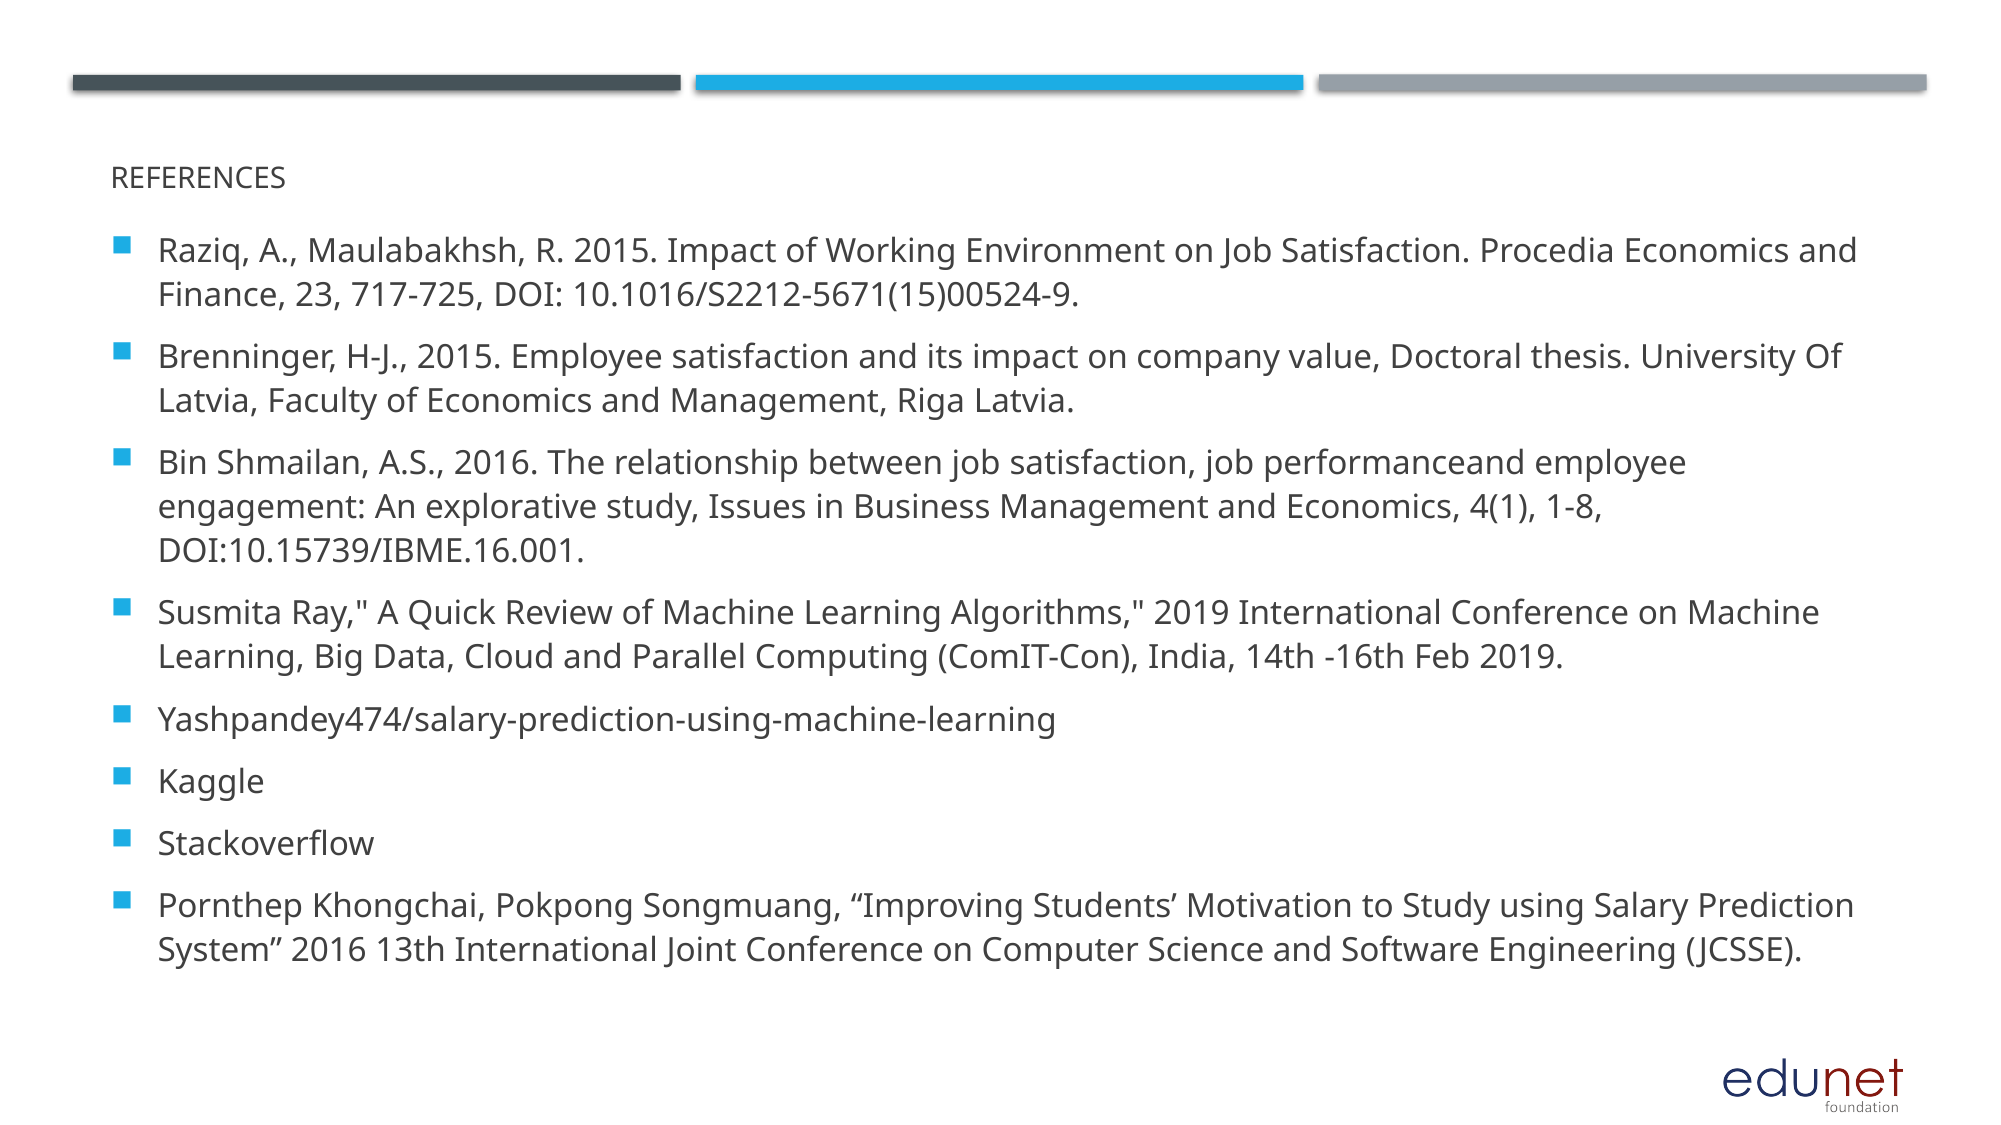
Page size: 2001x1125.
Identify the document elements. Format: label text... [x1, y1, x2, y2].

picture [1719, 1056, 1905, 1116]
title References [95, 115, 1905, 203]
list Raziq, A., Maulabakhsh, R. 2015. Impact of Working Environment on Job Satisfaction. Procedia Economics and Finance, 23, 717-725, DOI: 10.1016/S2212-5671(15)00524-9. Brenninger, H-J., 2015. Employee satisfaction and its impact on company value, Doctoral thesis. University Of Latvia, Faculty of Economics and Management, Riga Latvia. Bin Shmailan, A.S., 2016. The relationship between job satisfaction, job performanceand employee engagement: An explorative study, Issues in Business Management and Economics, 4(1), 1-8, DOI:10.15739/IBME.16.001. Susmita Ray," A Quick Review of Machine Learning Algorithms," 2019 International Conference on Machine Learning, Big Data, Cloud and Parallel Computing (ComIT-Con), India, 14th -16th Feb 2019. Yashpandey474/salary-prediction-using-machine-learning Kaggle Stackoverflow Pornthep Khongchai, Pokpong Songmuang, “Improving Students’ Motivation to Study using Salary Prediction System” 2016 13th International Joint Conference on Computer Science and Software Engineering (JCSSE). [95, 213, 1905, 981]
